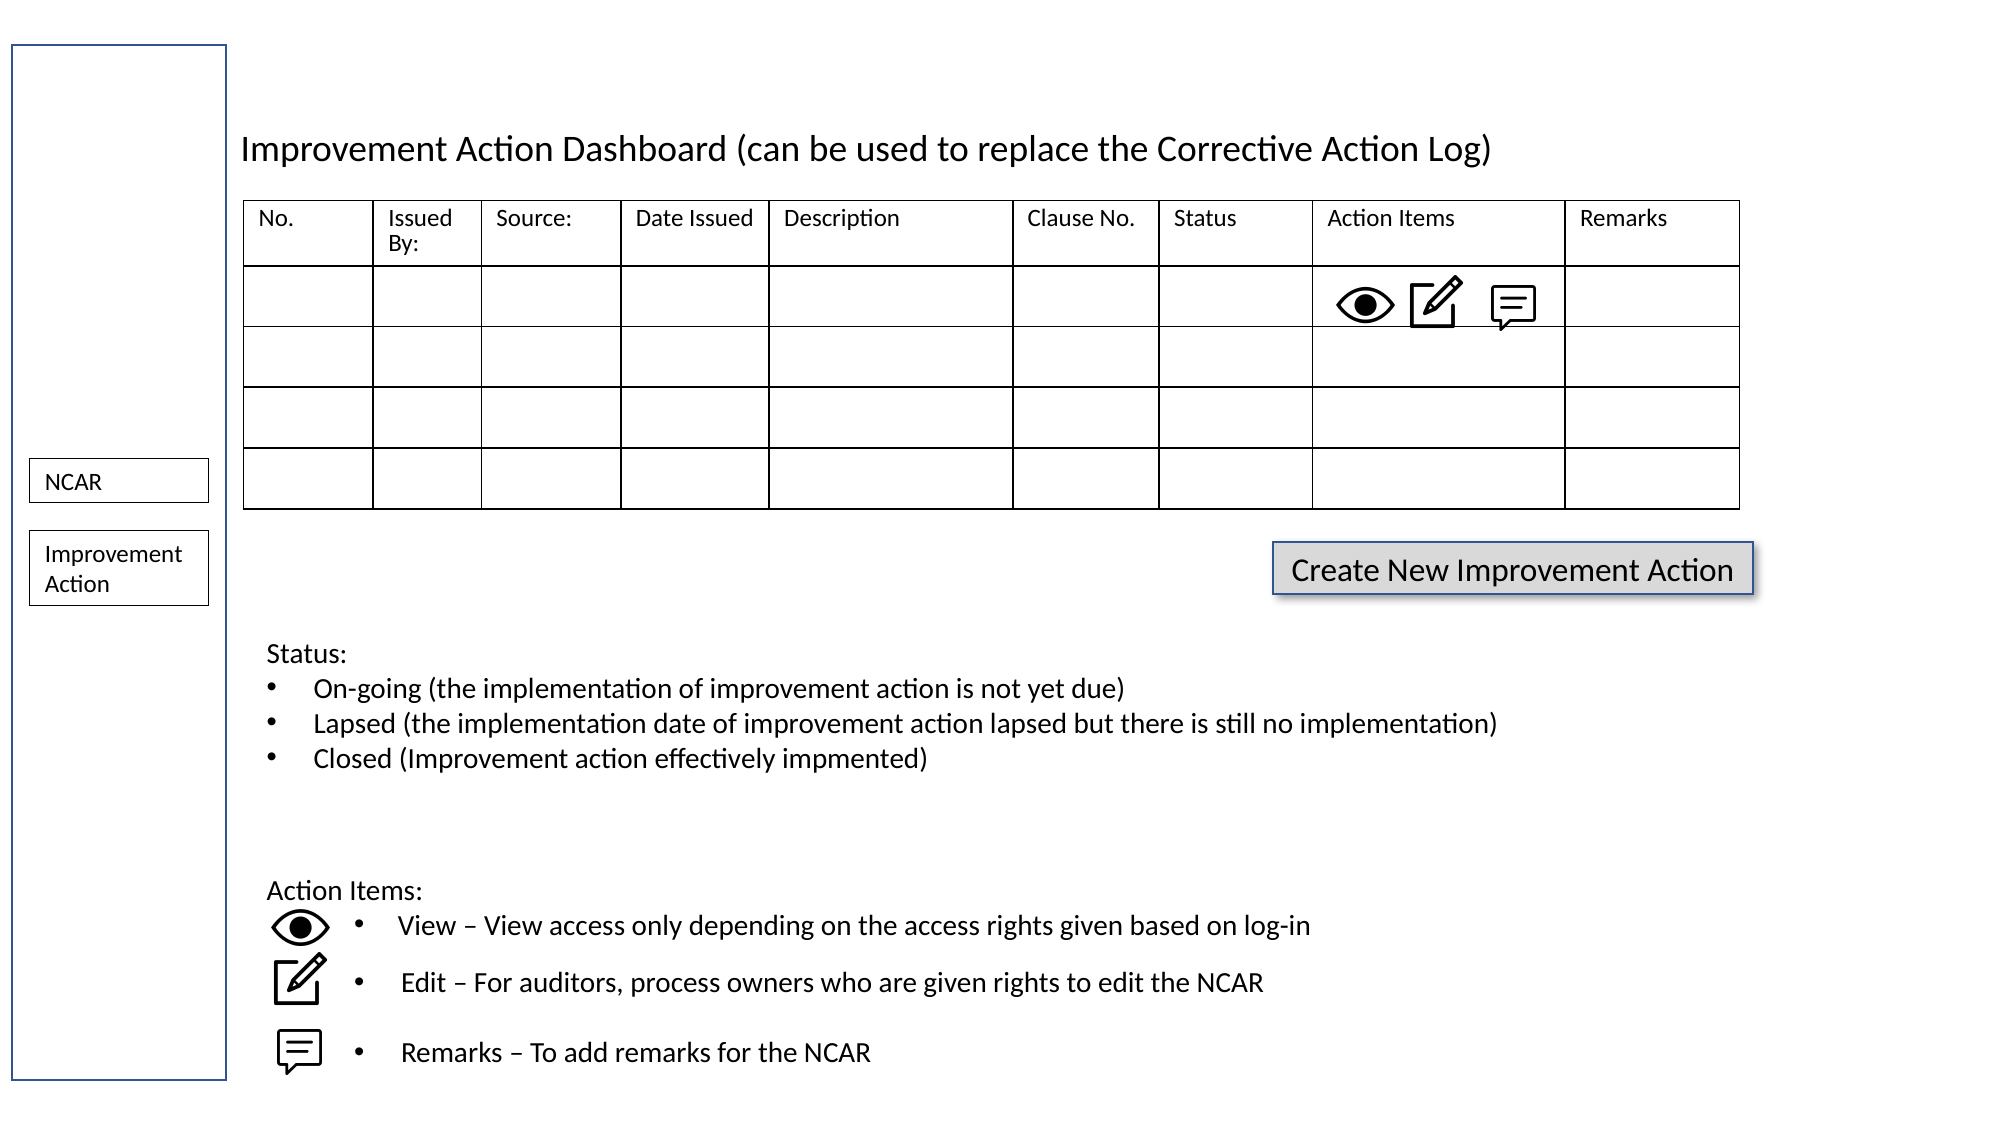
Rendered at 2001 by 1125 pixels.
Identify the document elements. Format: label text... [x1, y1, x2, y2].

table_cell [770, 267, 1012, 326]
table_cell [1313, 388, 1564, 447]
table_cell [374, 327, 481, 386]
table_cell [374, 449, 481, 508]
table_cell [244, 449, 372, 508]
table_cell [622, 267, 768, 326]
table_cell [1566, 327, 1739, 386]
text_box [11, 44, 227, 1081]
table_cell [1014, 267, 1158, 326]
table_cell [1160, 267, 1312, 326]
table_cell [1313, 327, 1564, 386]
table_header No. [244, 201, 372, 265]
text_box NCAR [29, 458, 209, 503]
table_cell [622, 388, 768, 447]
table_cell [1160, 449, 1312, 508]
table_cell [1160, 327, 1312, 386]
table_cell [374, 267, 481, 326]
table_header Date Issued [622, 201, 768, 265]
table_cell [482, 327, 620, 386]
table_cell [1014, 327, 1158, 386]
table_cell [244, 267, 372, 326]
table_header Remarks [1566, 201, 1739, 265]
table_cell [622, 449, 768, 508]
table_cell [1313, 267, 1564, 326]
table_header Clause No. [1014, 201, 1158, 265]
table_header Action Items [1313, 201, 1564, 265]
text_box Improvement Action [29, 530, 209, 606]
picture [1336, 276, 1395, 334]
table_header Issued By: [374, 201, 481, 265]
picture [271, 898, 330, 1008]
table_cell [770, 388, 1012, 447]
table_cell [1014, 449, 1158, 508]
table_cell [374, 388, 481, 447]
text_box Status: On-going (the implementation of improvement action is not yet due) Lapsed (the implementation date of improvement action lapsed but there is still no implementation) Closed (Improvement action effectively impmented) [251, 626, 1892, 782]
table_cell [482, 267, 620, 326]
picture [1491, 285, 1536, 331]
picture [1407, 272, 1466, 331]
text_box Create New Improvement Action [1272, 541, 1754, 595]
table_cell [770, 449, 1012, 508]
table_cell [1566, 449, 1739, 508]
table_cell [1313, 449, 1564, 508]
table_cell [482, 388, 620, 447]
table_cell [1566, 388, 1739, 447]
table_header Status [1160, 201, 1312, 265]
table_cell [1160, 388, 1312, 447]
table_header Description [770, 201, 1012, 265]
picture [277, 1030, 322, 1075]
table_cell [482, 449, 620, 508]
table_cell [244, 388, 372, 447]
table_cell [770, 327, 1012, 386]
table_cell [1014, 388, 1158, 447]
text_box Action Items: View – View access only depending on the access rights given based on log-in Edit – For auditors, process owners who are given rights to edit the NCAR Remarks – To add remarks for the NCAR [251, 863, 1892, 1111]
table_cell [1566, 267, 1739, 326]
table_cell [622, 327, 768, 386]
text_box Improvement Action Dashboard (can be used to replace the Corrective Action Log) [225, 117, 1688, 177]
table_header Source: [482, 201, 620, 265]
table_cell [244, 327, 372, 386]
